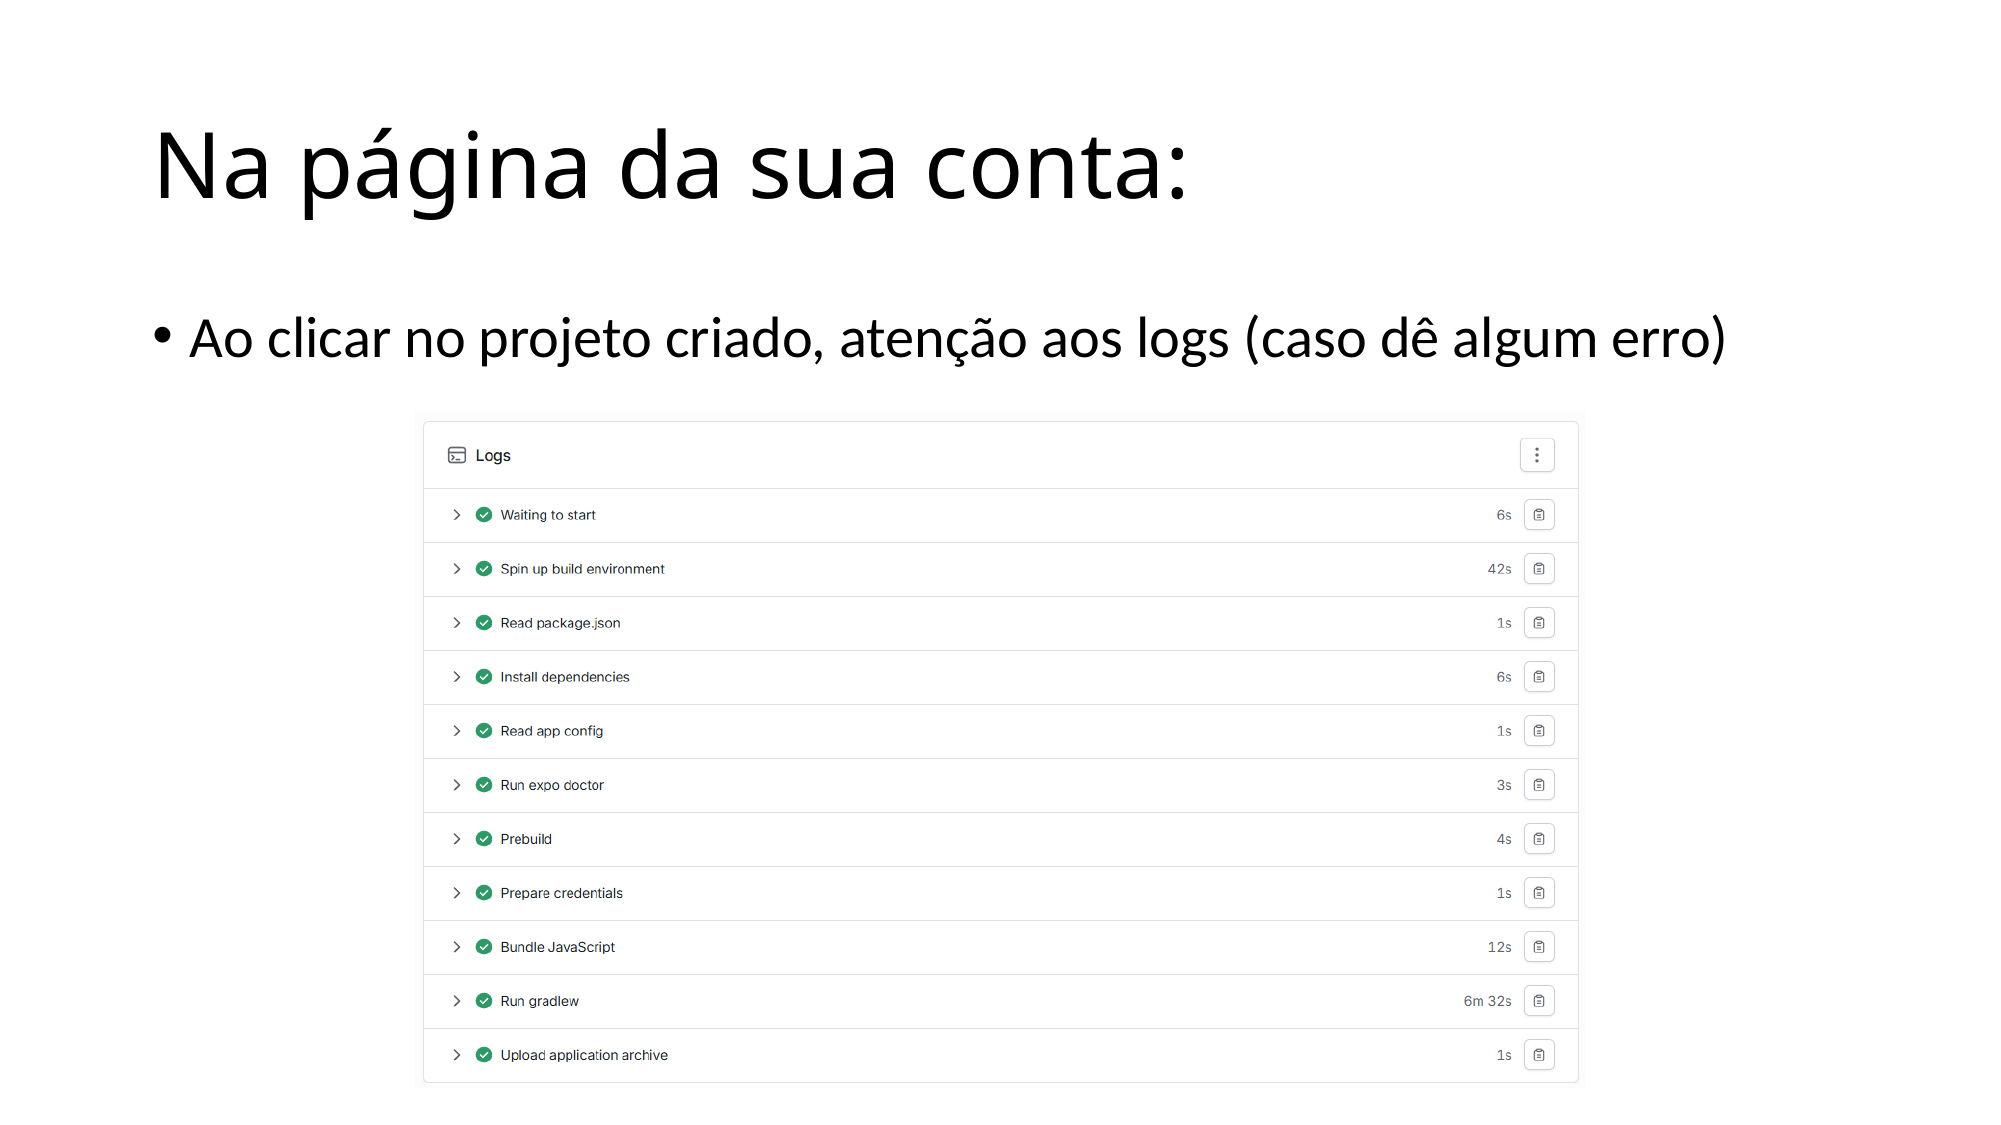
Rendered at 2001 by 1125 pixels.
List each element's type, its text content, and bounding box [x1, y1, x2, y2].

list Ao clicar no projeto criado, atenção aos logs (caso dê algum erro) [137, 299, 1863, 390]
title Na página da sua conta: [137, 59, 1863, 278]
picture [415, 411, 1585, 1088]
